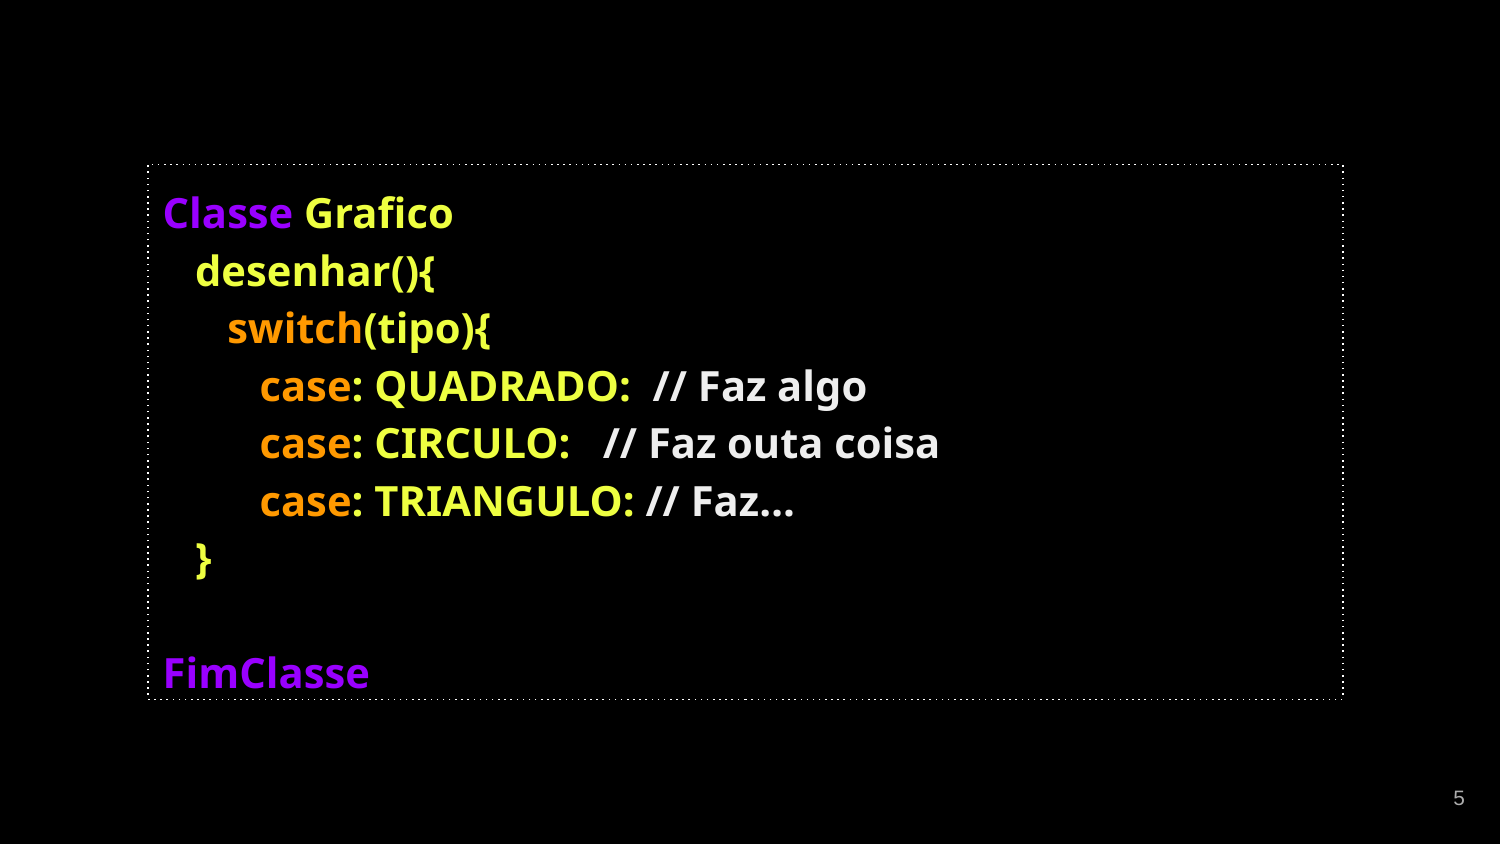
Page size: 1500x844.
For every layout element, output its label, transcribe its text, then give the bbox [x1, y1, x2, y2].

slide_number ‹#› [1389, 764, 1480, 830]
text_box Classe Grafico desenhar(){ switch(tipo){ case: QUADRADO: // Faz algo case: CIRCULO: // Faz outa coisa case: TRIANGULO: // Faz… } FimClasse [147, 164, 1343, 700]
